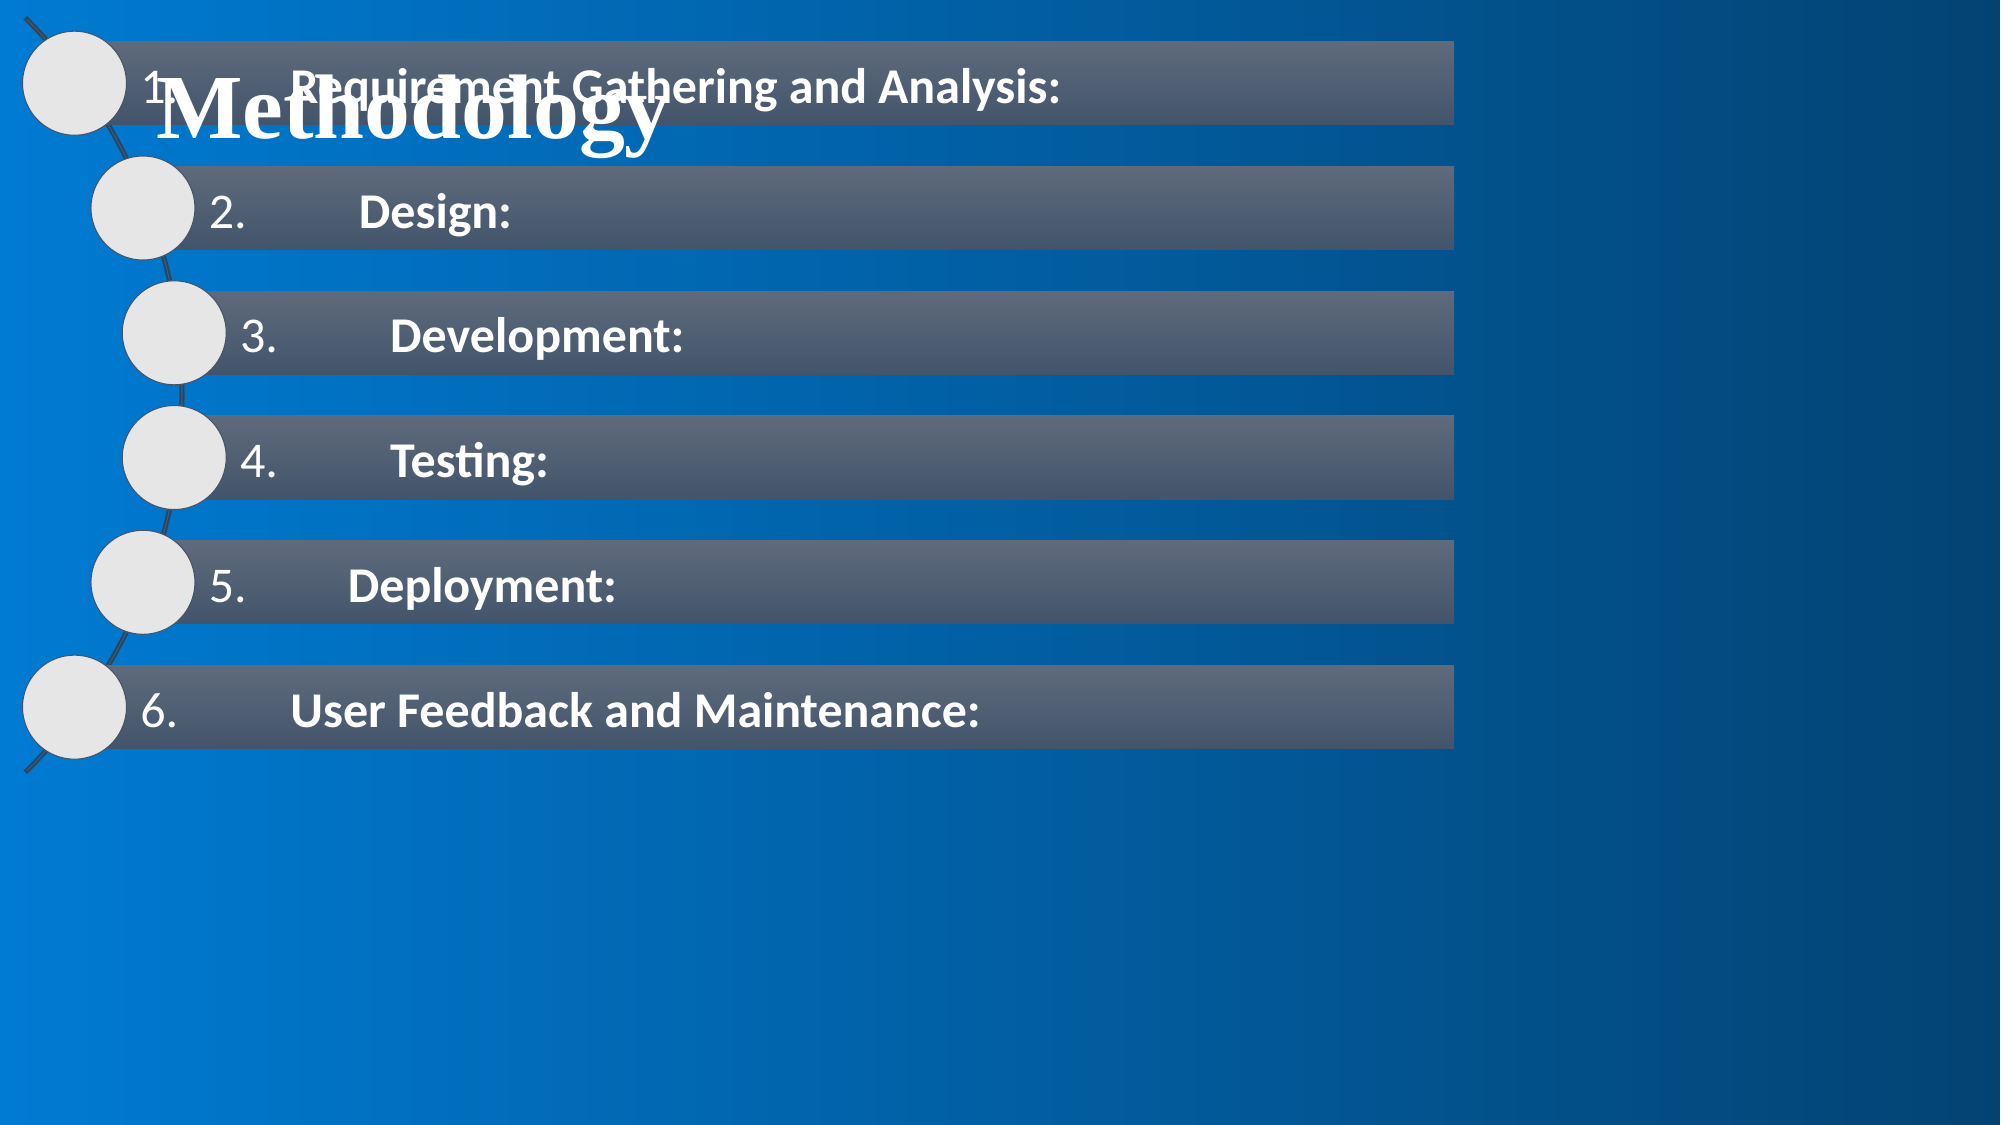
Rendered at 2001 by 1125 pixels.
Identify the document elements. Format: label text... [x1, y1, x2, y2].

title Methodology [141, 0, 1867, 218]
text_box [228, 251, 1683, 1042]
